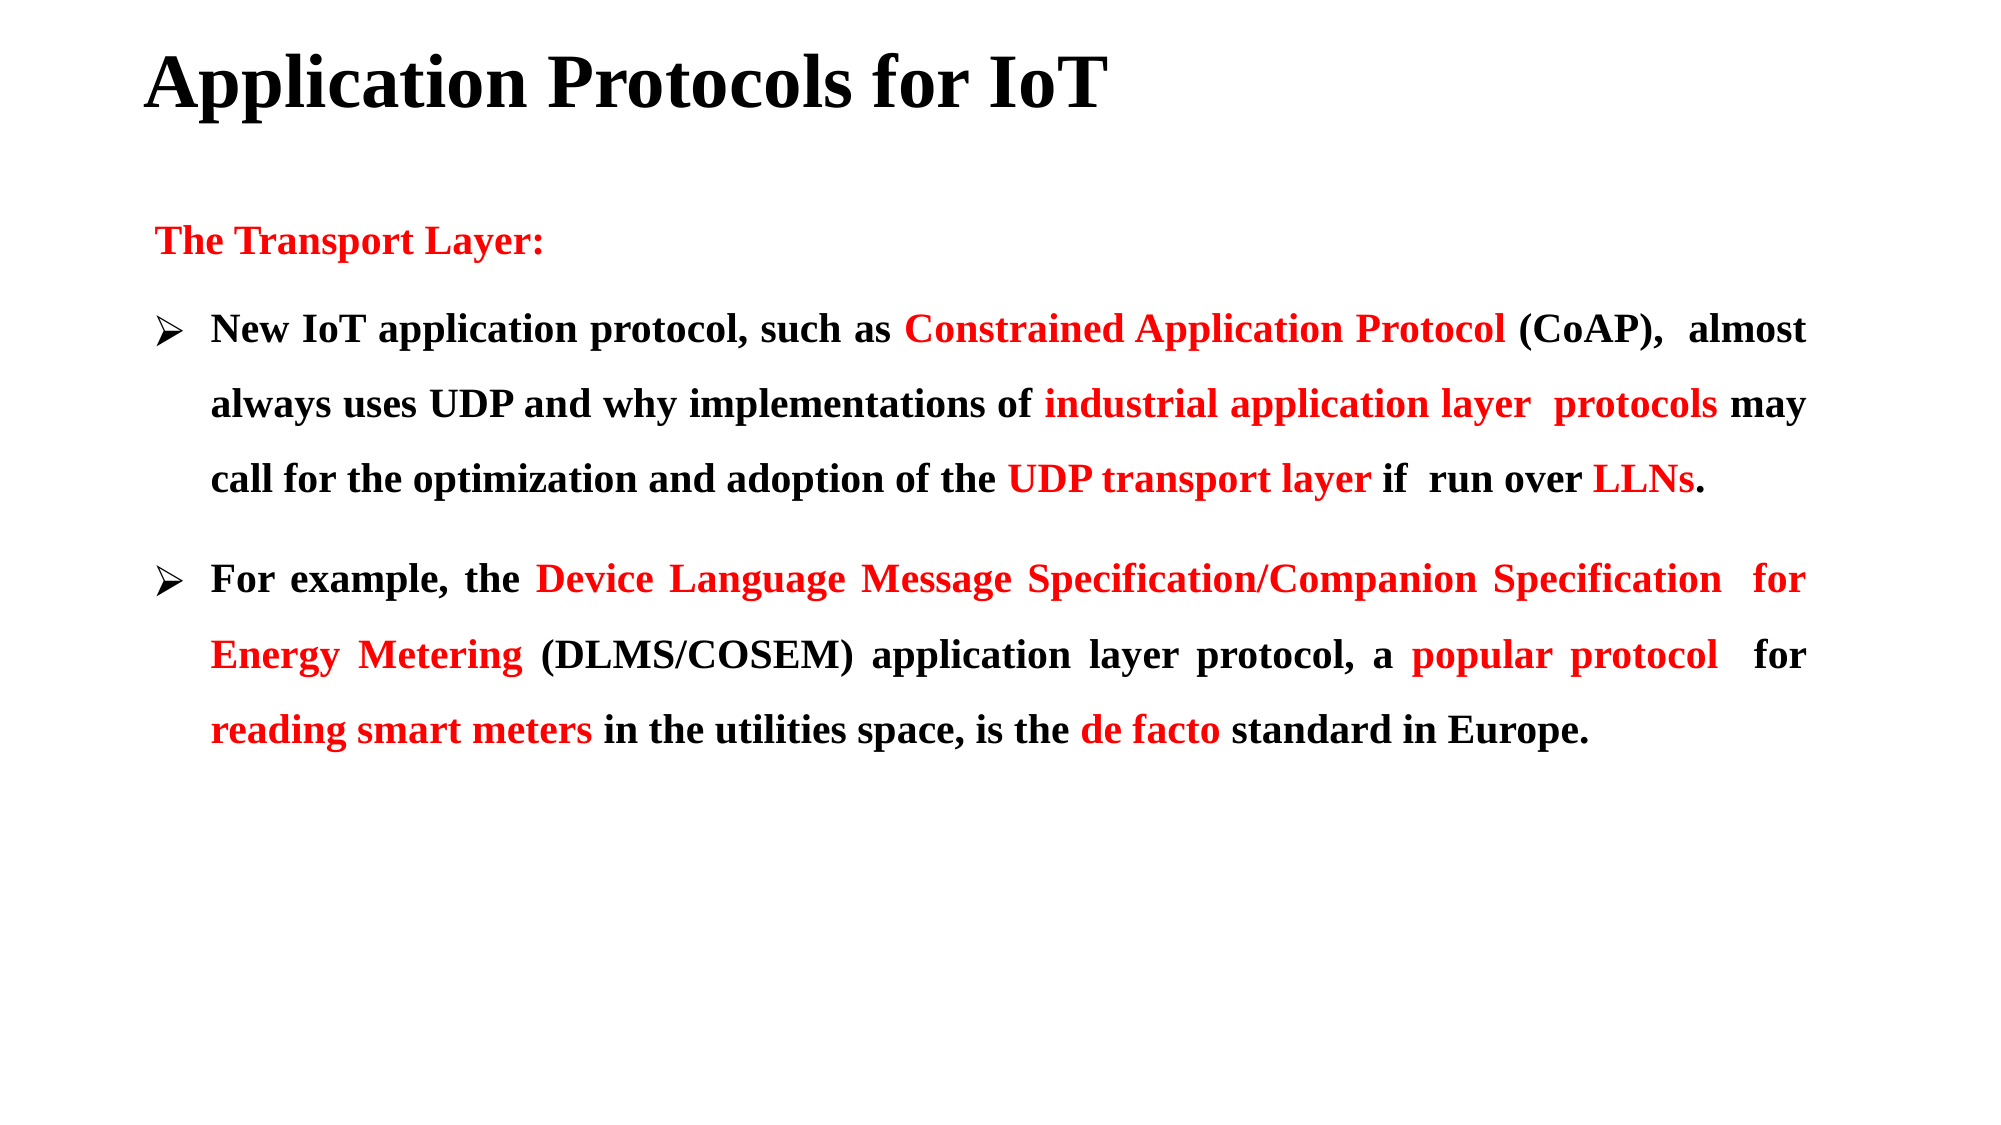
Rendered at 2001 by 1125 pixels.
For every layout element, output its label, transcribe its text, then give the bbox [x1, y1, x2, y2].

list The Transport Layer: New IoT application protocol, such as Constrained Application Protocol (CoAP), almost always uses UDP and why implementations of industrial application layer protocols may call for the optimization and adoption of the UDP transport layer if run over LLNs. For example, the Device Language Message Specification/Companion Specification for Energy Metering (DLMS/COSEM) application layer protocol, a popular protocol for reading smart meters in the utilities space, is the de facto standard in Europe. [137, 130, 1823, 1079]
title Application Protocols for IoT [126, 22, 1852, 131]
